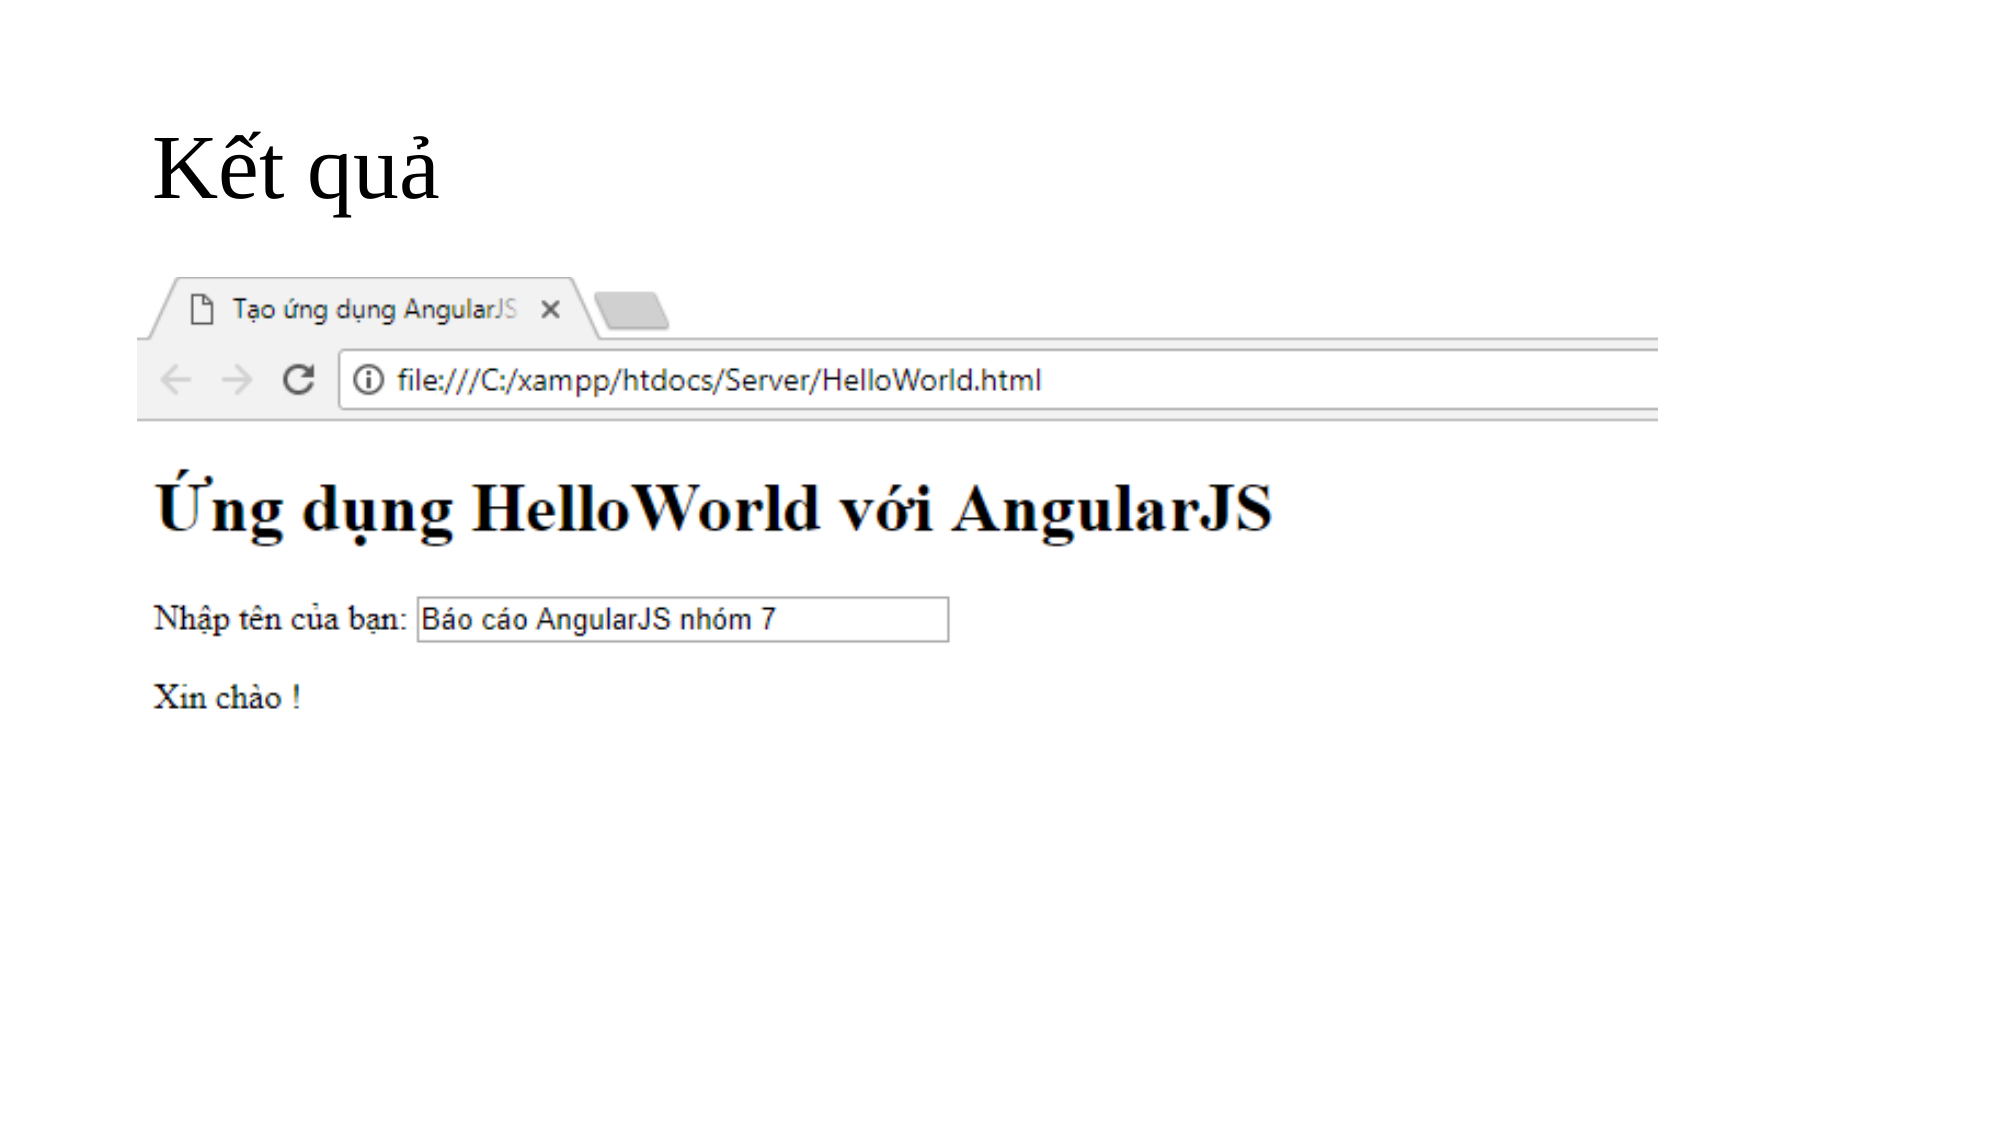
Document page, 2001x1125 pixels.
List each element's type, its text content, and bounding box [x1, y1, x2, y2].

picture [137, 276, 1658, 1018]
text_box Kết quả [137, 59, 1863, 278]
